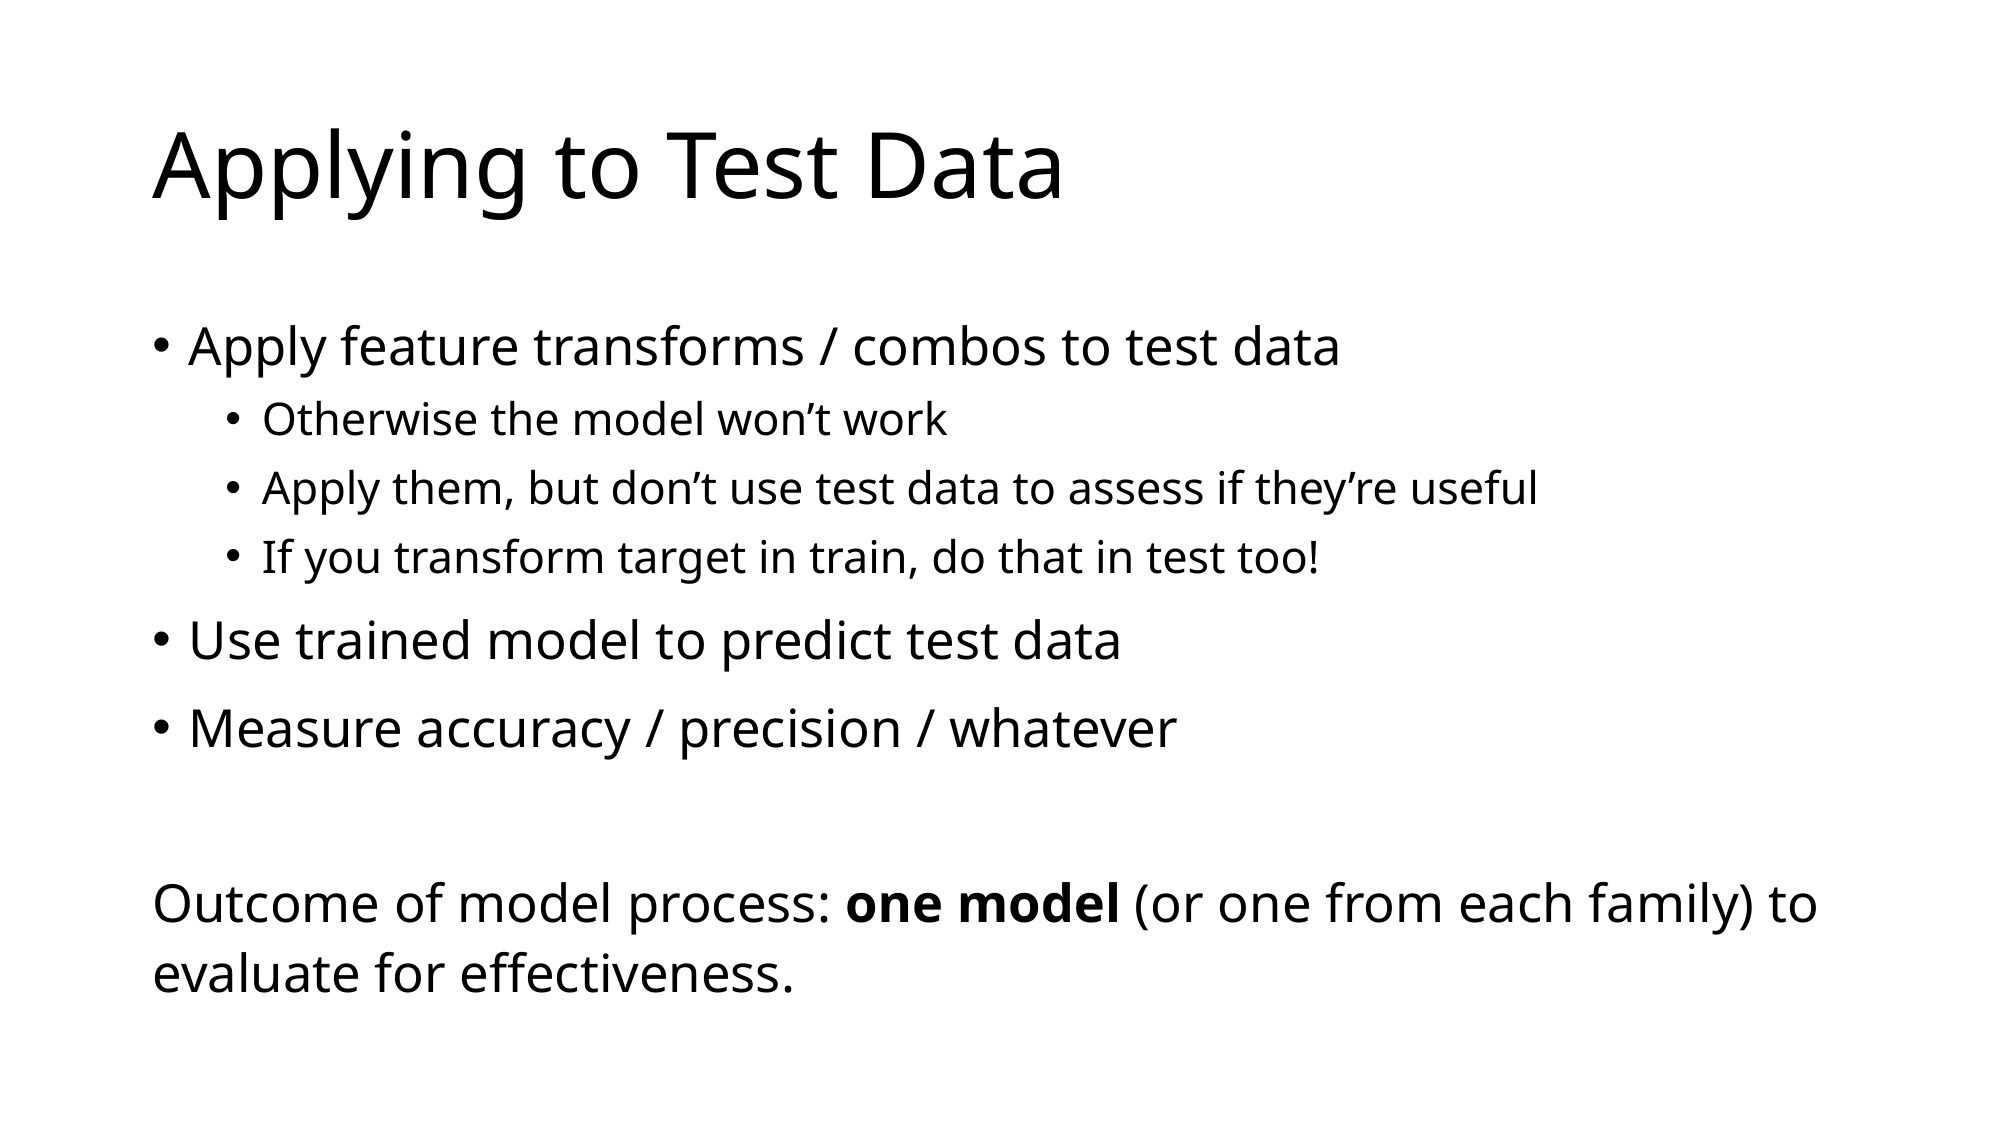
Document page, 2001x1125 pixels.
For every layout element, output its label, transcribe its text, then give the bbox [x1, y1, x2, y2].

title Applying to Test Data [137, 59, 1863, 278]
list Apply feature transforms / combos to test data Otherwise the model won’t work Apply them, but don’t use test data to assess if they’re useful If you transform target in train, do that in test too! Use trained model to predict test data Measure accuracy / precision / whatever Outcome of model process: one model (or one from each family) to evaluate for effectiveness. [137, 299, 1863, 1014]
